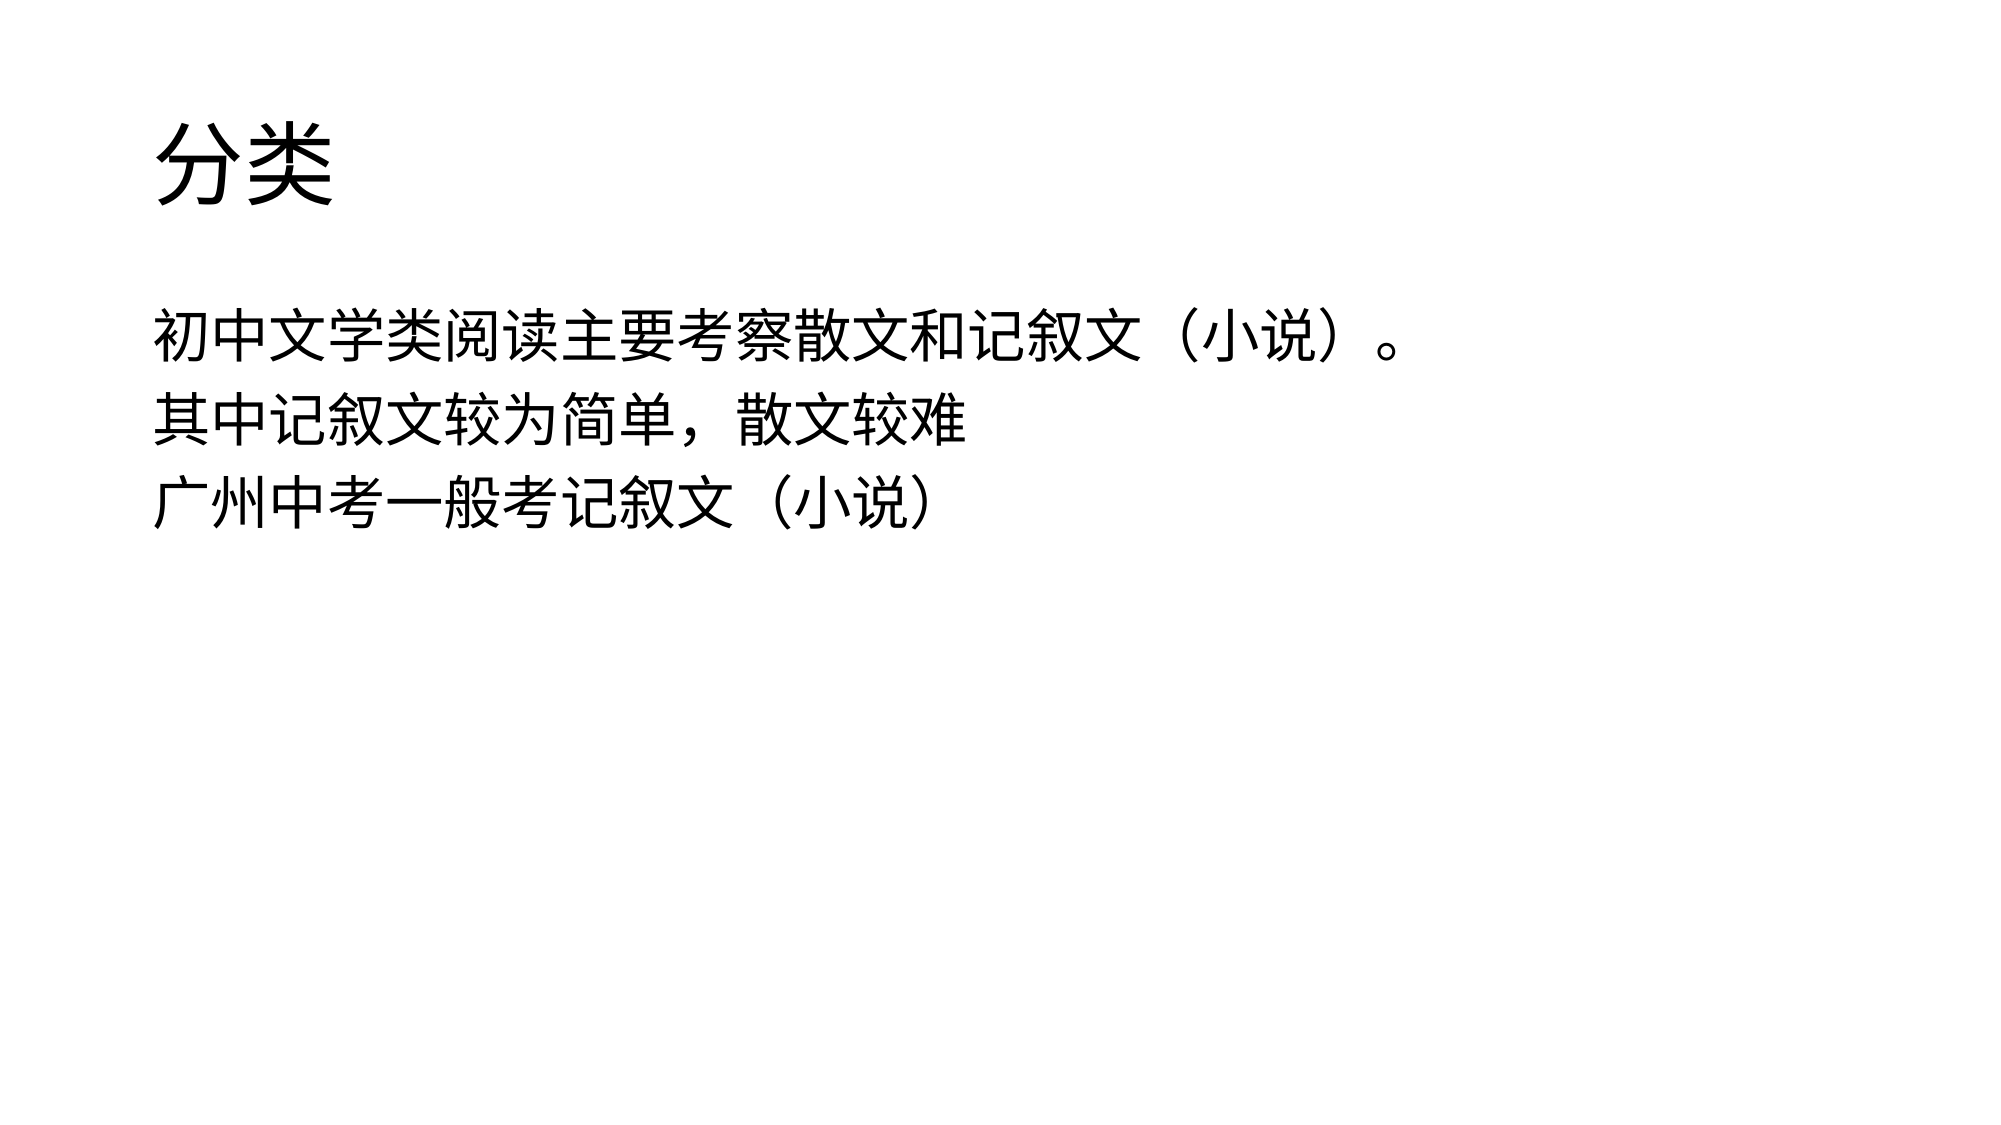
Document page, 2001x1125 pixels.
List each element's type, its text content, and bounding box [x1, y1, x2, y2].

title 分类 [137, 59, 1863, 278]
list 初中文学类阅读主要考察散文和记叙文（小说）。 其中记叙文较为简单，散文较难 广州中考一般考记叙文（小说） [137, 299, 1863, 1014]
